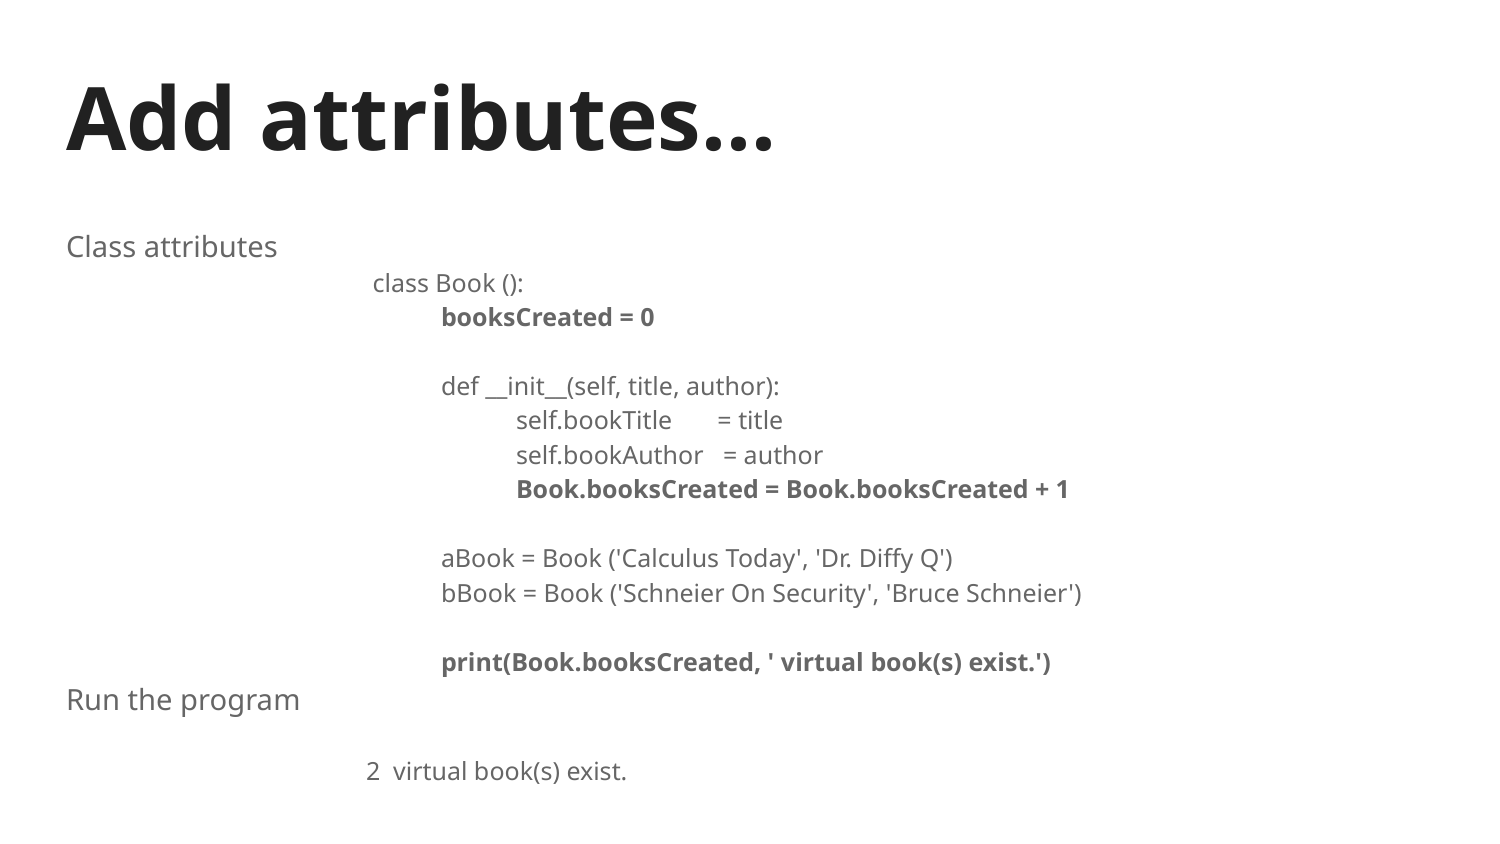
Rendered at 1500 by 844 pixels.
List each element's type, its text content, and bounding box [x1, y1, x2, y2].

title Add attributes... [51, 48, 1449, 180]
list Class attributes class Book (): booksCreated = 0 def __init__(self, title, author): self.bookTitle = title self.bookAuthor = author Book.booksCreated = Book.booksCreated + 1 aBook = Book ('Calculus Today', 'Dr. Diffy Q') bBook = Book ('Schneier On Security', 'Bruce Schneier') print(Book.booksCreated, ' virtual book(s) exist.') Run the program 2 virtual book(s) exist. [51, 207, 1449, 817]
